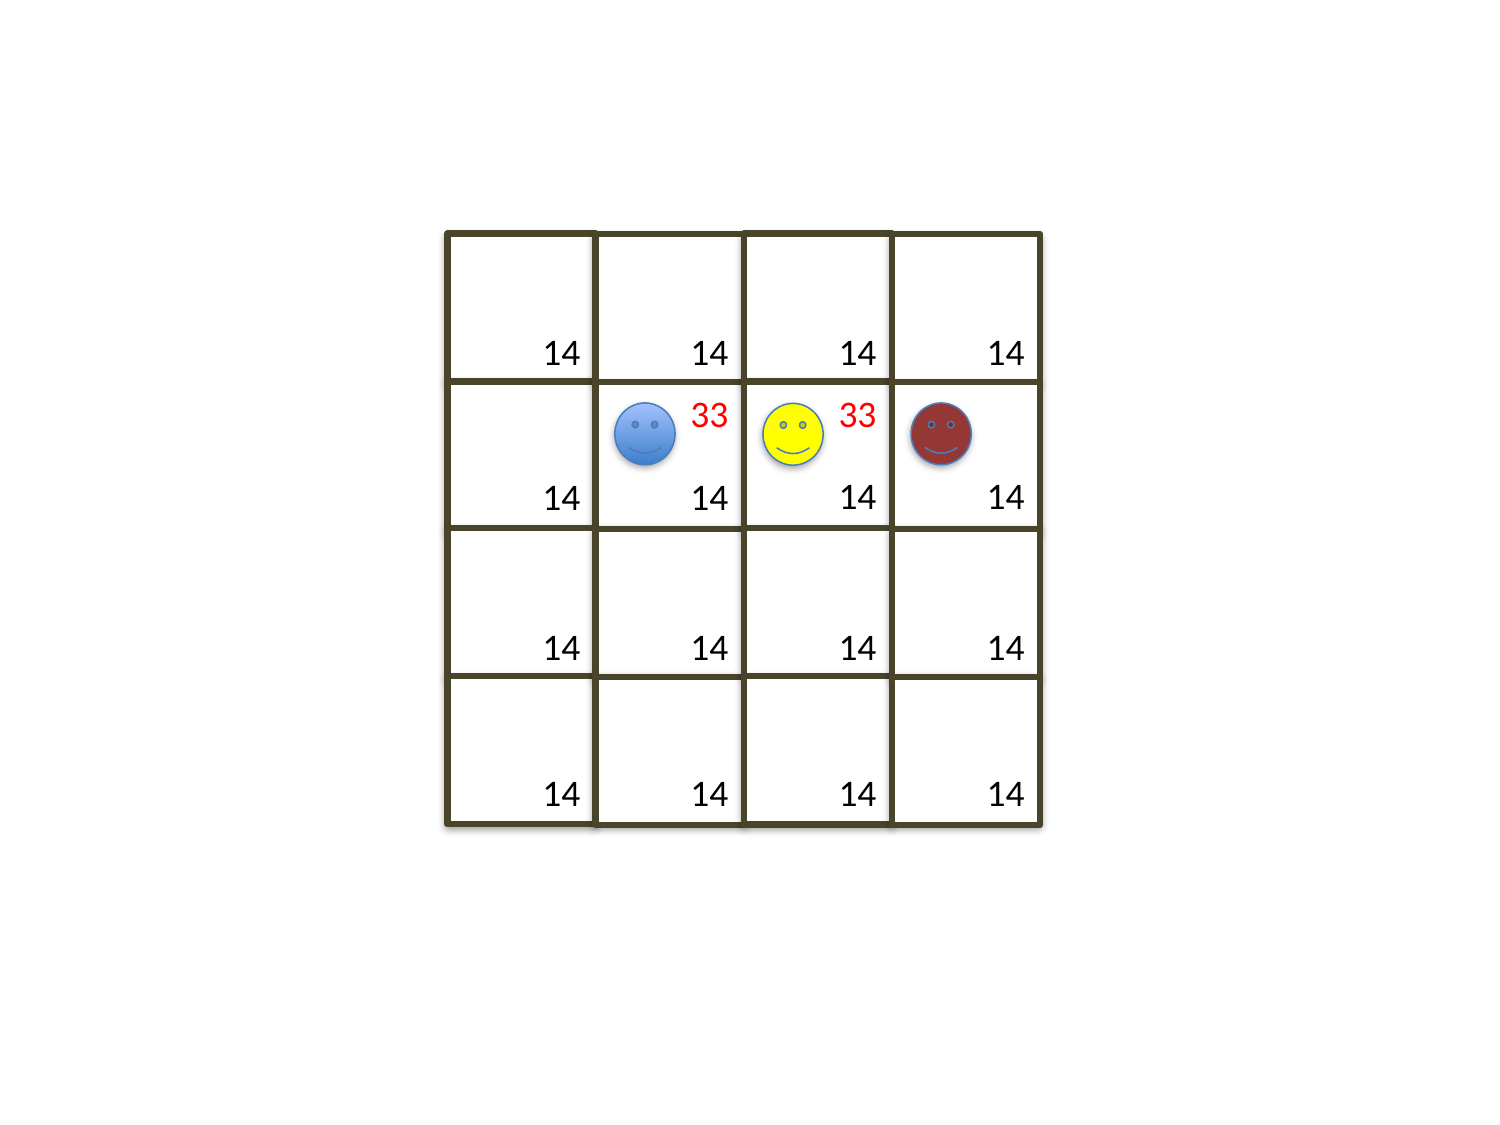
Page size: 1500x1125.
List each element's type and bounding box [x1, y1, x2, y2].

text_box [447, 233, 1041, 826]
